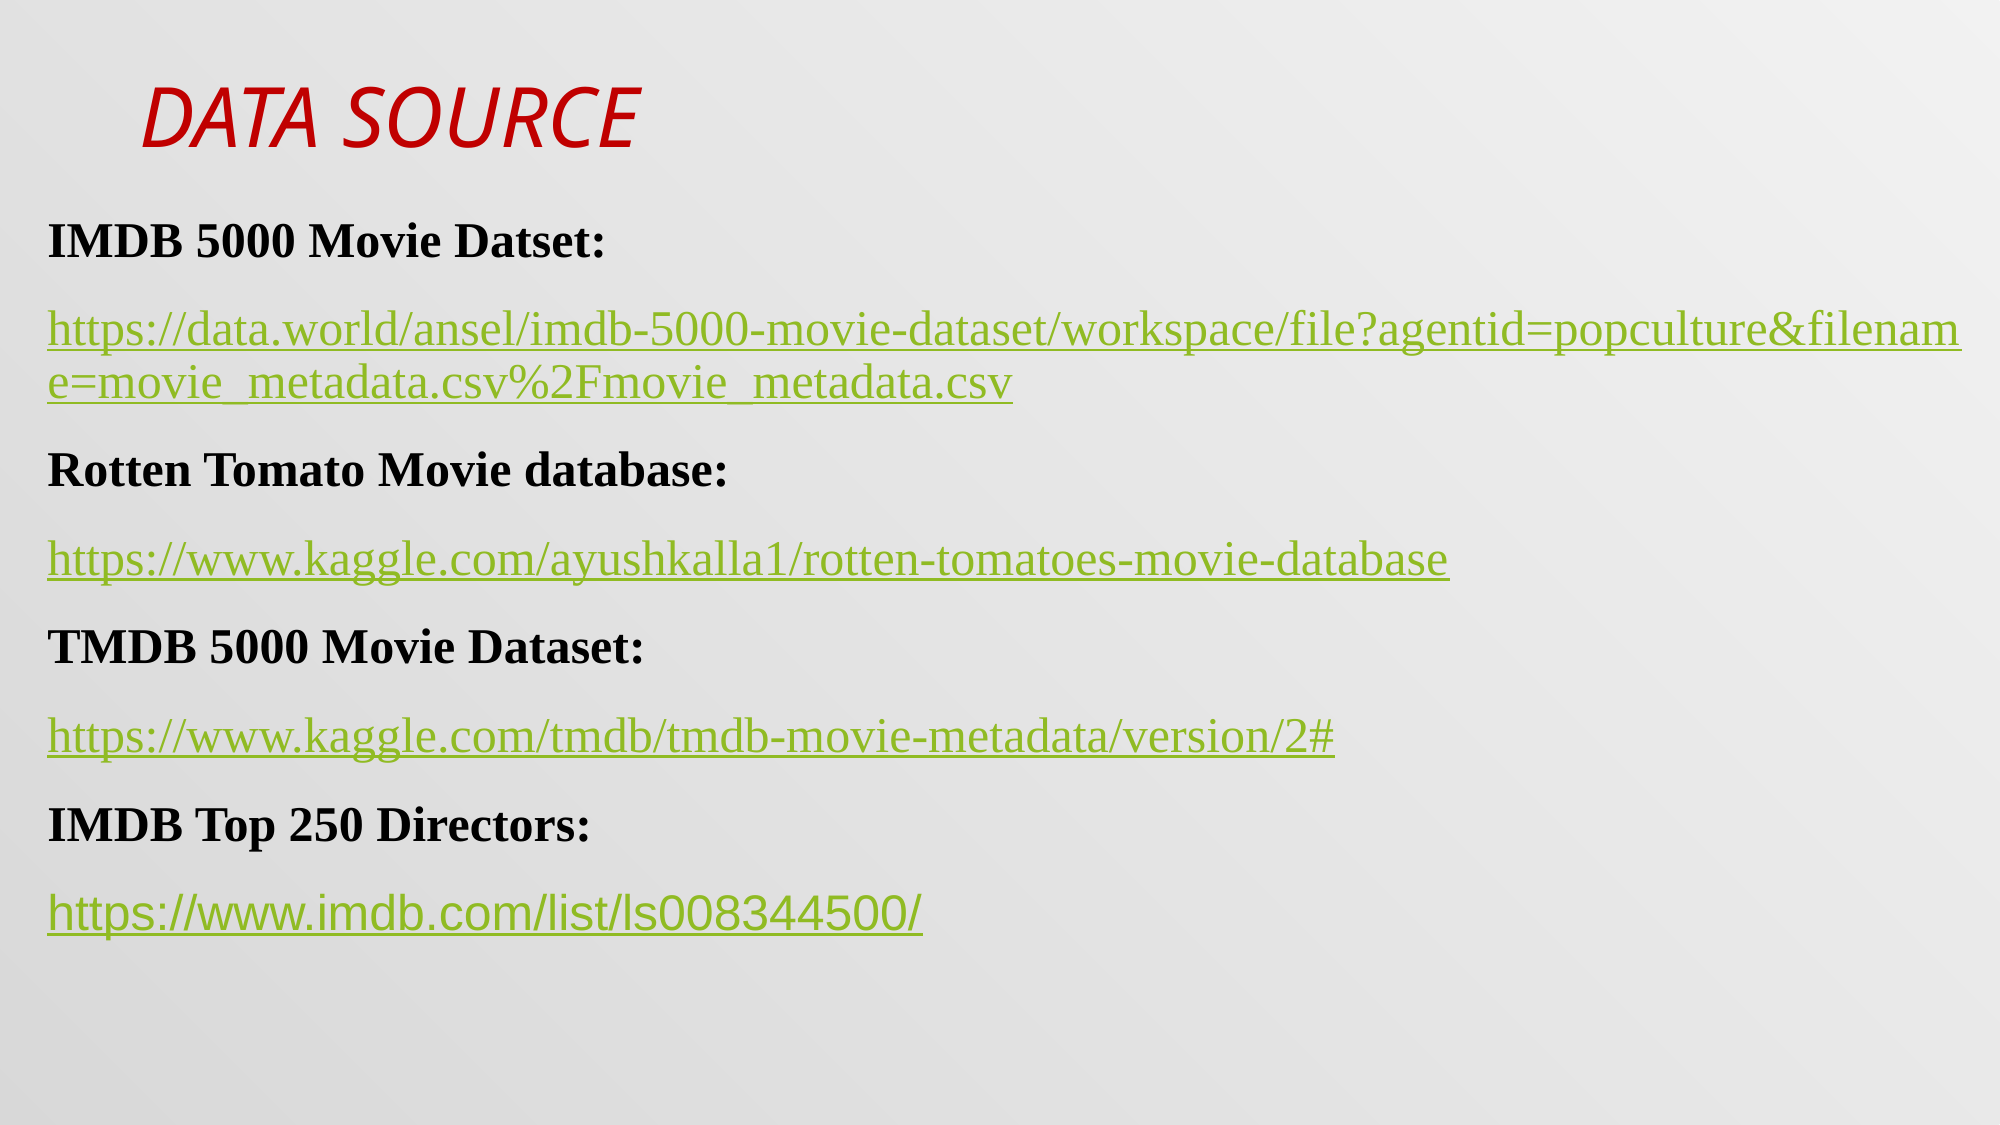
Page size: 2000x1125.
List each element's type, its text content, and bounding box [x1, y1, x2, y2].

title DATA SOURCE [124, 50, 1725, 175]
list IMDB 5000 Movie Datset: https://data.world/ansel/imdb-5000-movie-dataset/workspace/file?agentid=popculture&filename=movie_metadata.csv%2Fmovie_metadata.csv Rotten Tomato Movie database: https://www.kaggle.com/ayushkalla1/rotten-tomatoes-movie-database TMDB 5000 Movie Dataset: https://www.kaggle.com/tmdb/tmdb-movie-metadata/version/2# IMDB Top 250 Directors: https://www.imdb.com/list/ls008344500/ [32, 196, 1987, 1075]
